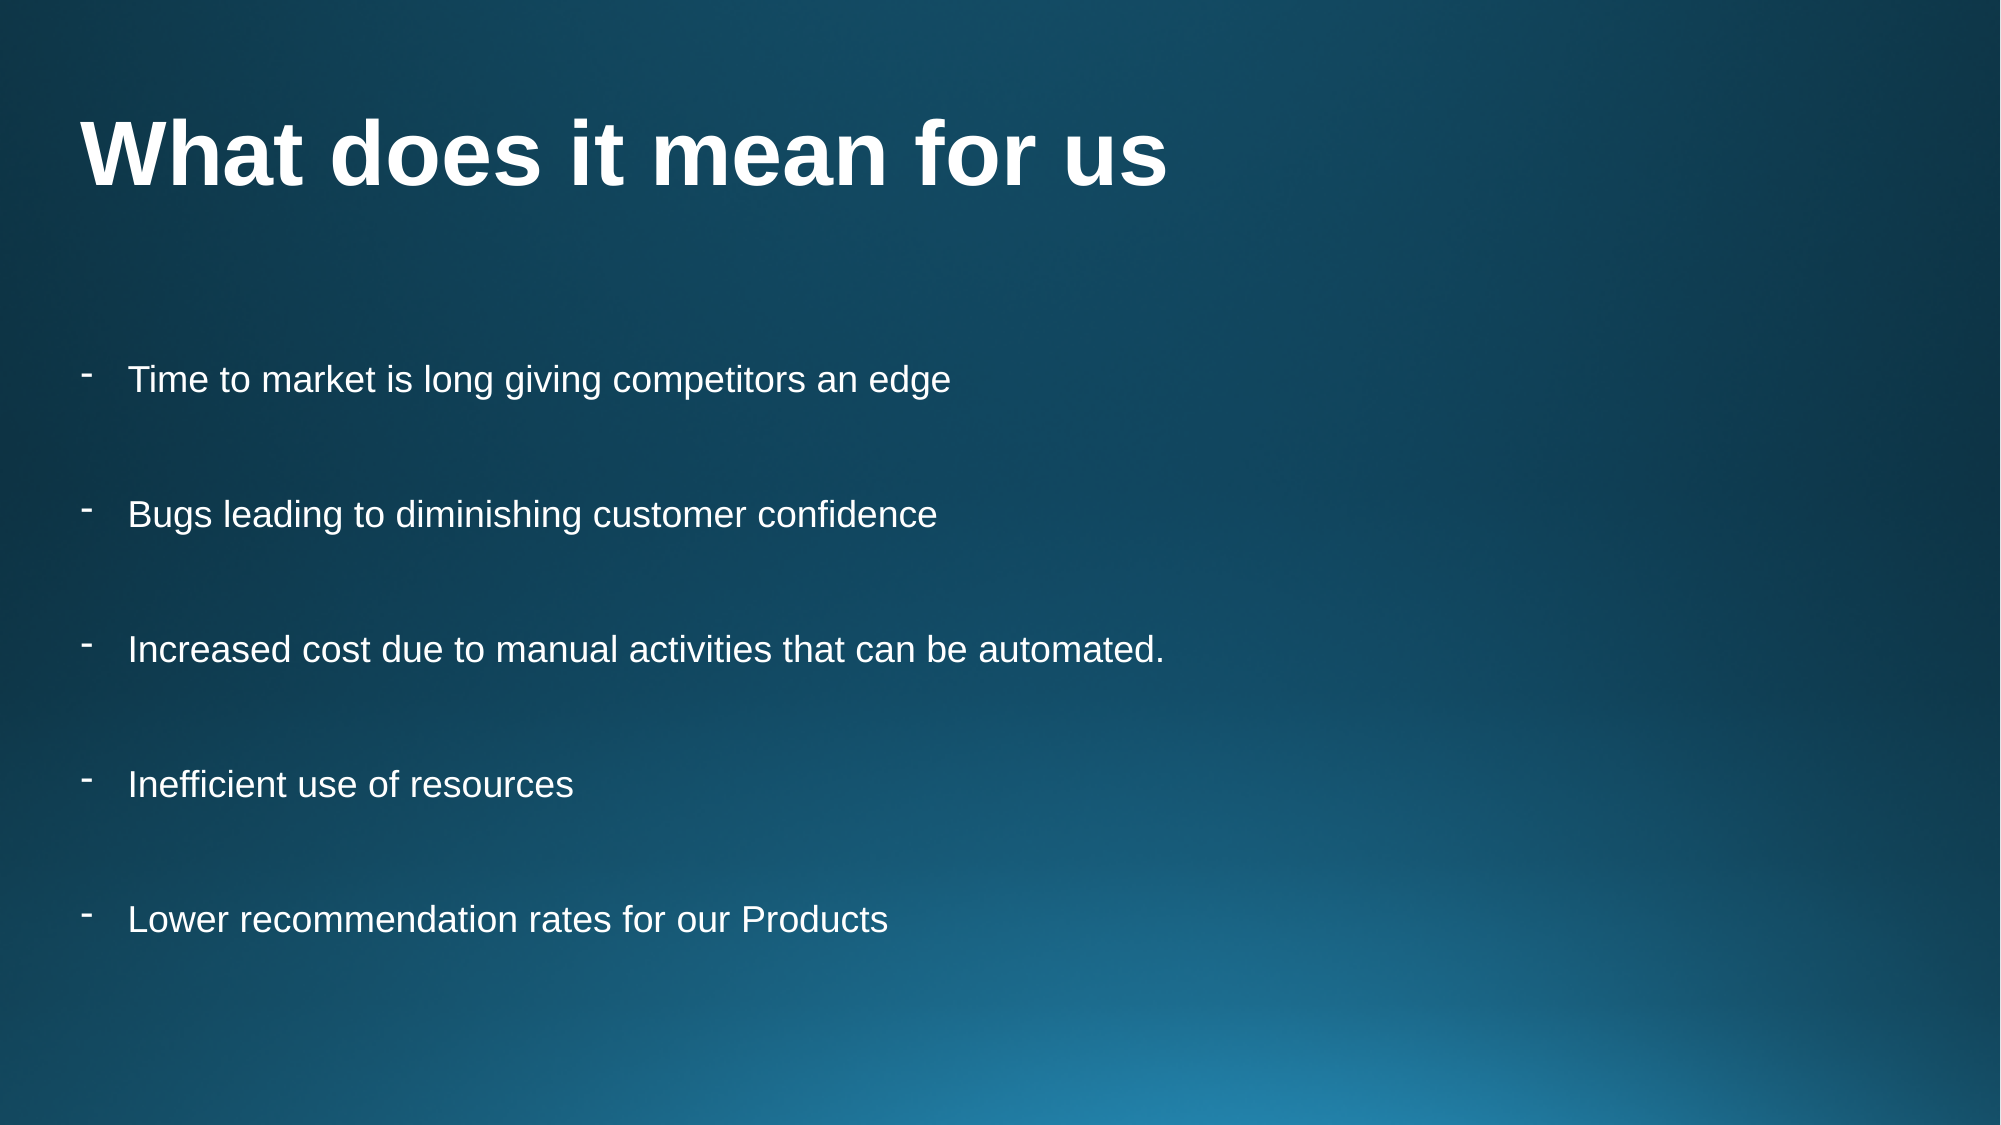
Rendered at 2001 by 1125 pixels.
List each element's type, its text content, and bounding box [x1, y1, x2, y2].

picture [0, 0, 2001, 1125]
text_box What does it mean for us [65, 86, 1304, 212]
text_box Time to market is long giving competitors an edge Bugs leading to diminishing customer confidence Increased cost due to manual activities that can be automated. Inefficient use of resources Lower recommendation rates for our Products [65, 302, 1252, 1125]
